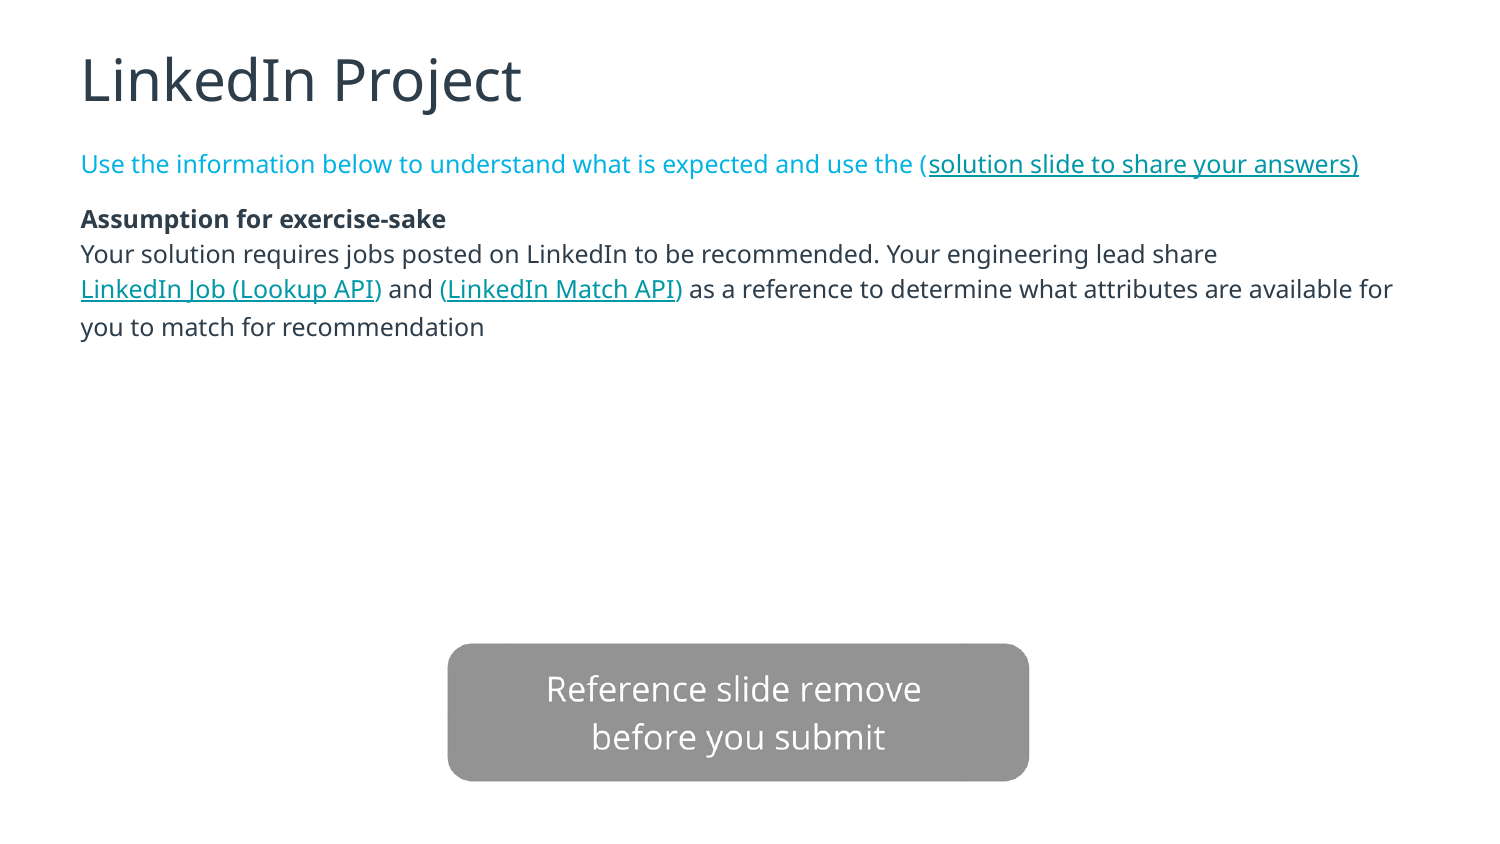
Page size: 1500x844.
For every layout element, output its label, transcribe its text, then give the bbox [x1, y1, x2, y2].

title LinkedIn Project [75, 37, 1425, 136]
list Assumption for exercise-sake Your solution requires jobs posted on LinkedIn to be recommended. Your engineering lead share LinkedIn Job (Lookup API) and (LinkedIn Match API) as a reference to determine what attributes are available for you to match for recommendation [75, 193, 1425, 663]
list Use the information below to understand what is expected and use the (solution slide to share your answers) [75, 137, 1425, 189]
picture [442, 638, 1032, 787]
